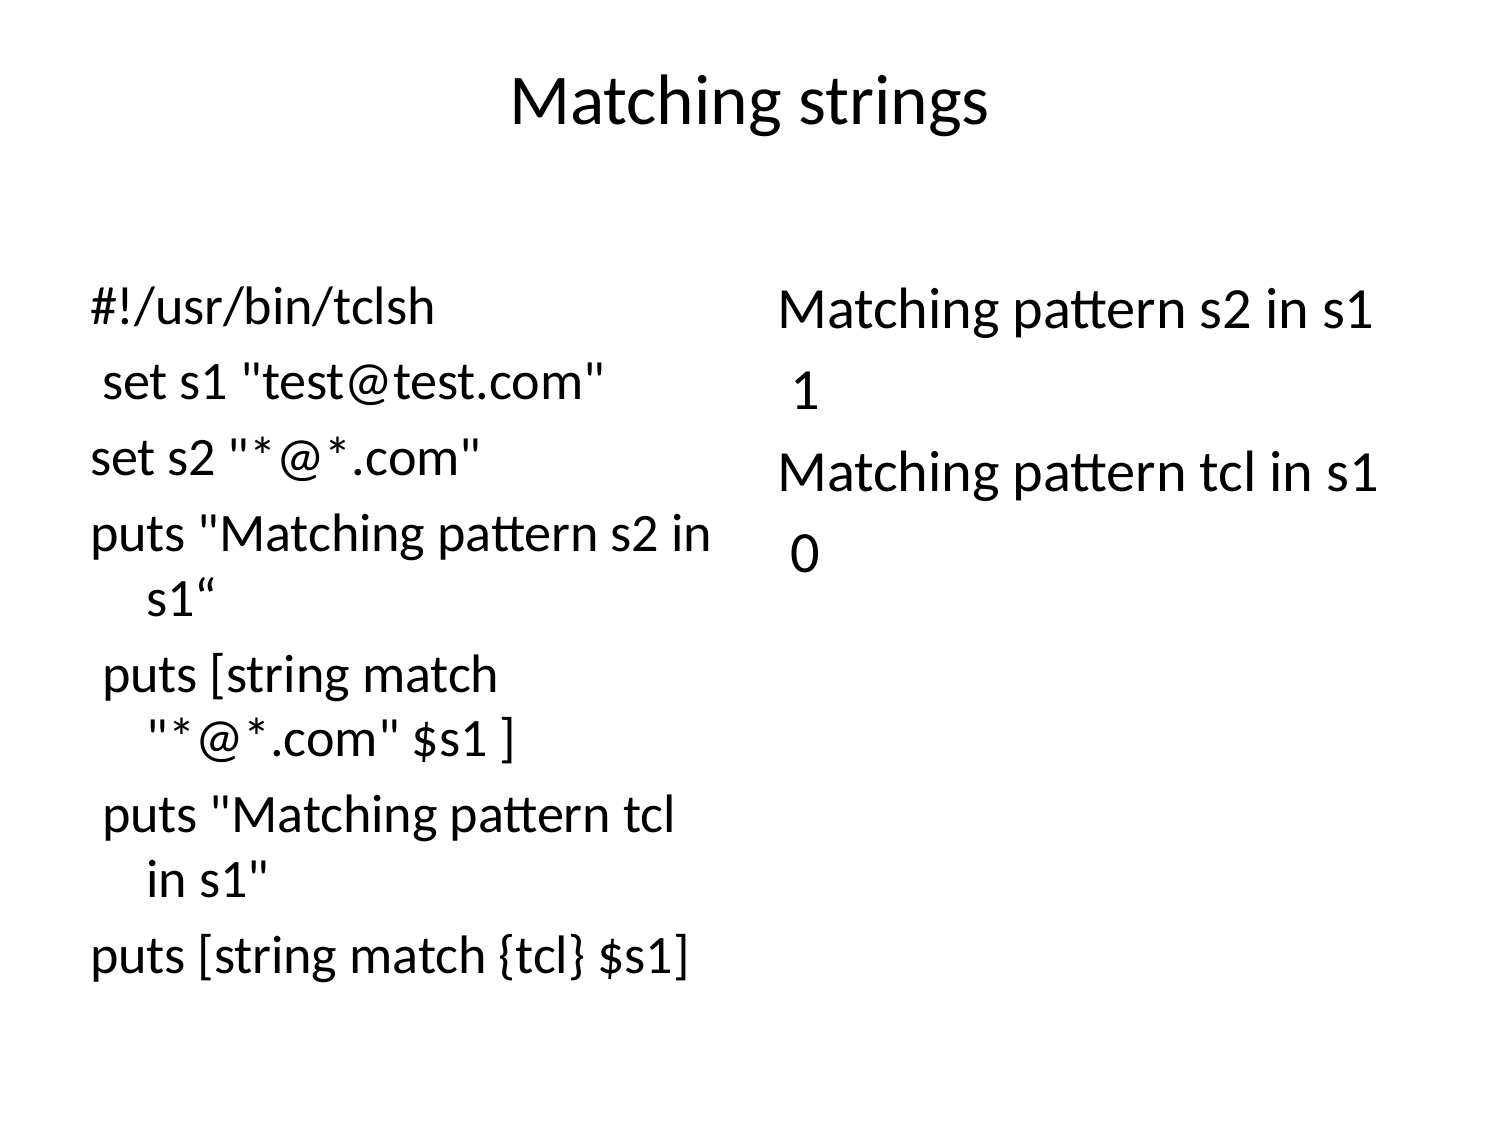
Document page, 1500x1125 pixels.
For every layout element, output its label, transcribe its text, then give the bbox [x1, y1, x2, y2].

list Matching pattern s2 in s1 1 Matching pattern tcl in s1 0 [762, 262, 1425, 1005]
list #!/usr/bin/tclsh set s1 "test@test.com" set s2 "*@*.com" puts "Matching pattern s2 in s1“ puts [string match "*@*.com" $s1 ] puts "Matching pattern tcl in s1" puts [string match {tcl} $s1] [75, 262, 738, 1005]
title Matching strings [75, 45, 1425, 233]
